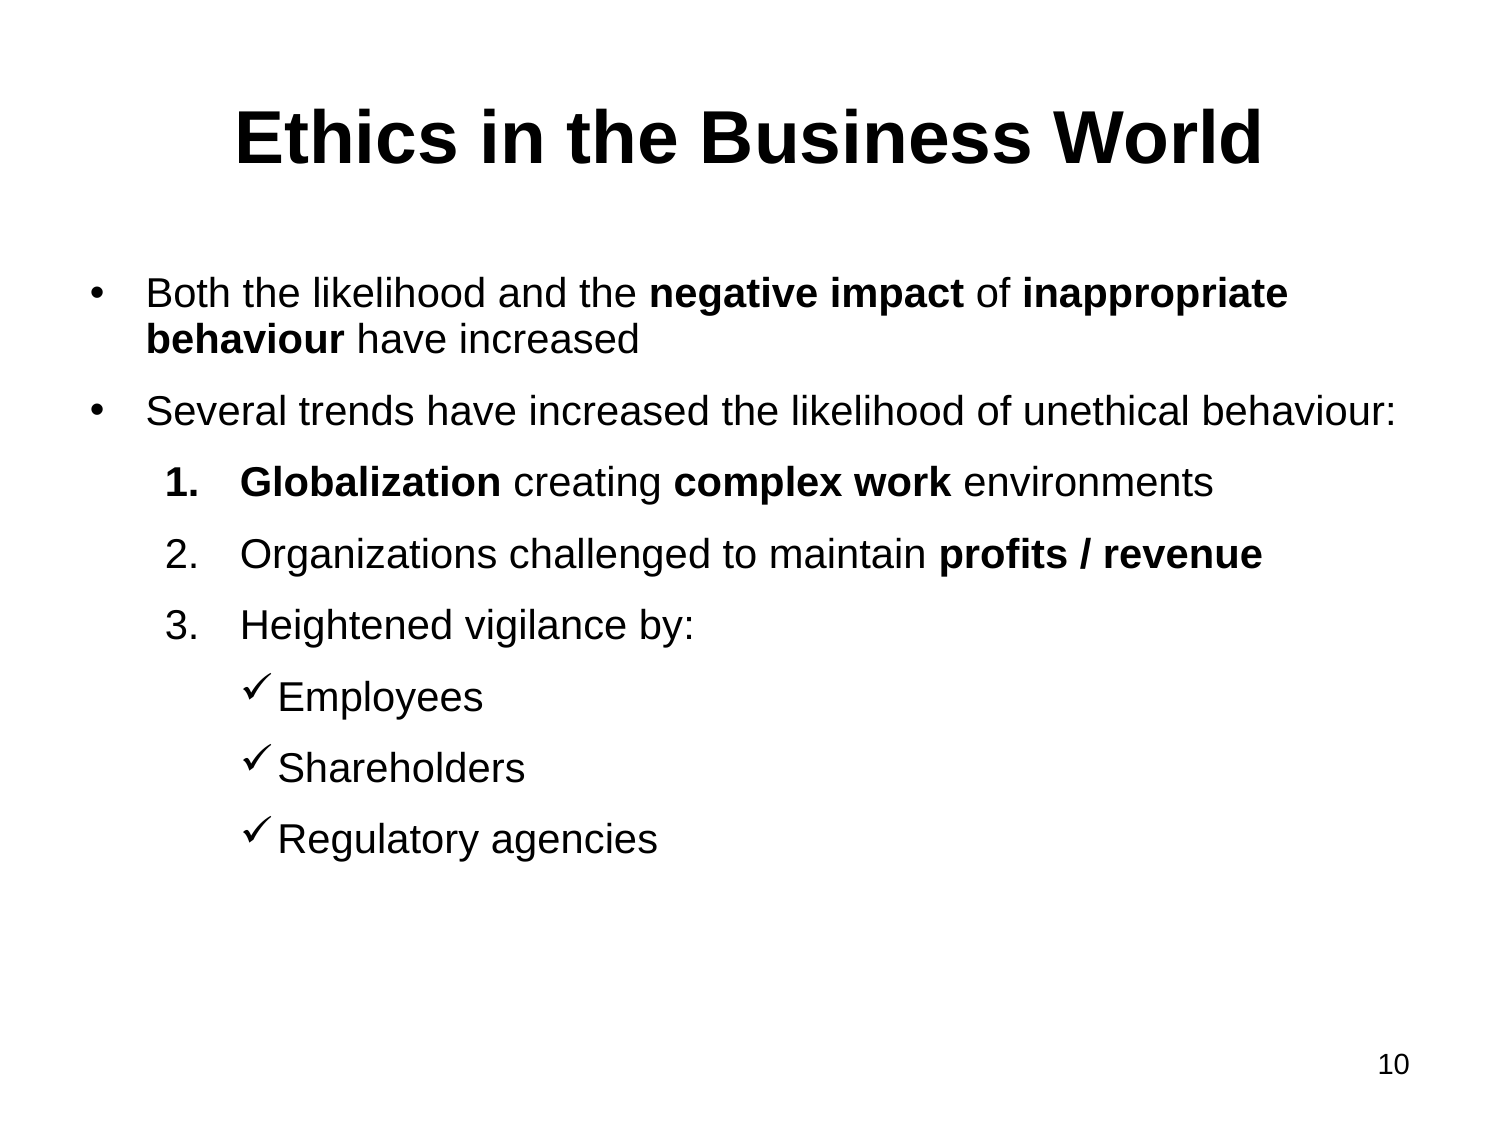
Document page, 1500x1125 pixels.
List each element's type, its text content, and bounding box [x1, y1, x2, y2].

title Ethics in the Business World [75, 45, 1425, 233]
slide_number 10 [1074, 1037, 1425, 1103]
list Both the likelihood and the negative impact of inappropriate behaviour have increased Several trends have increased the likelihood of unethical behaviour: Globalization creating complex work environments Organizations challenged to maintain profits / revenue Heightened vigilance by: Employees Shareholders Regulatory agencies [75, 262, 1425, 1005]
